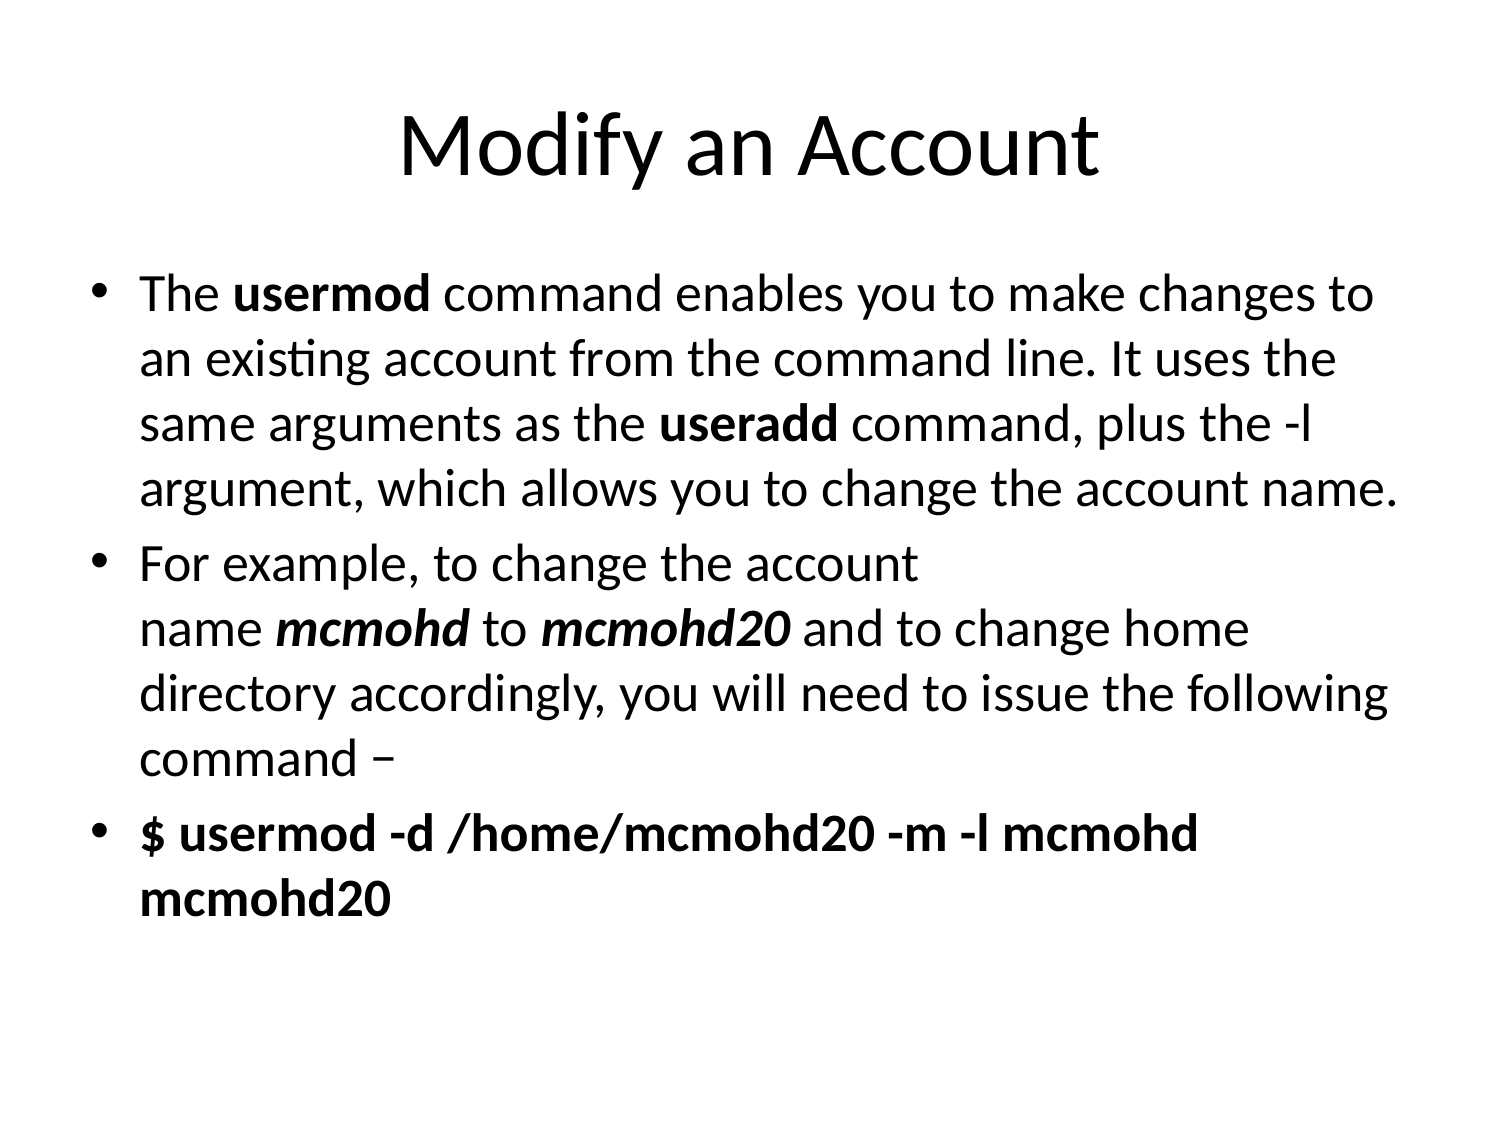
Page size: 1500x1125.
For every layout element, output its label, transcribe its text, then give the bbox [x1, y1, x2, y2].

title Modify an Account [75, 45, 1425, 233]
list The usermod command enables you to make changes to an existing account from the command line. It uses the same arguments as the useradd command, plus the -l argument, which allows you to change the account name. For example, to change the account name mcmohd to mcmohd20 and to change home directory accordingly, you will need to issue the following command − $ usermod -d /home/mcmohd20 -m -l mcmohd mcmohd20 [75, 249, 1425, 993]
